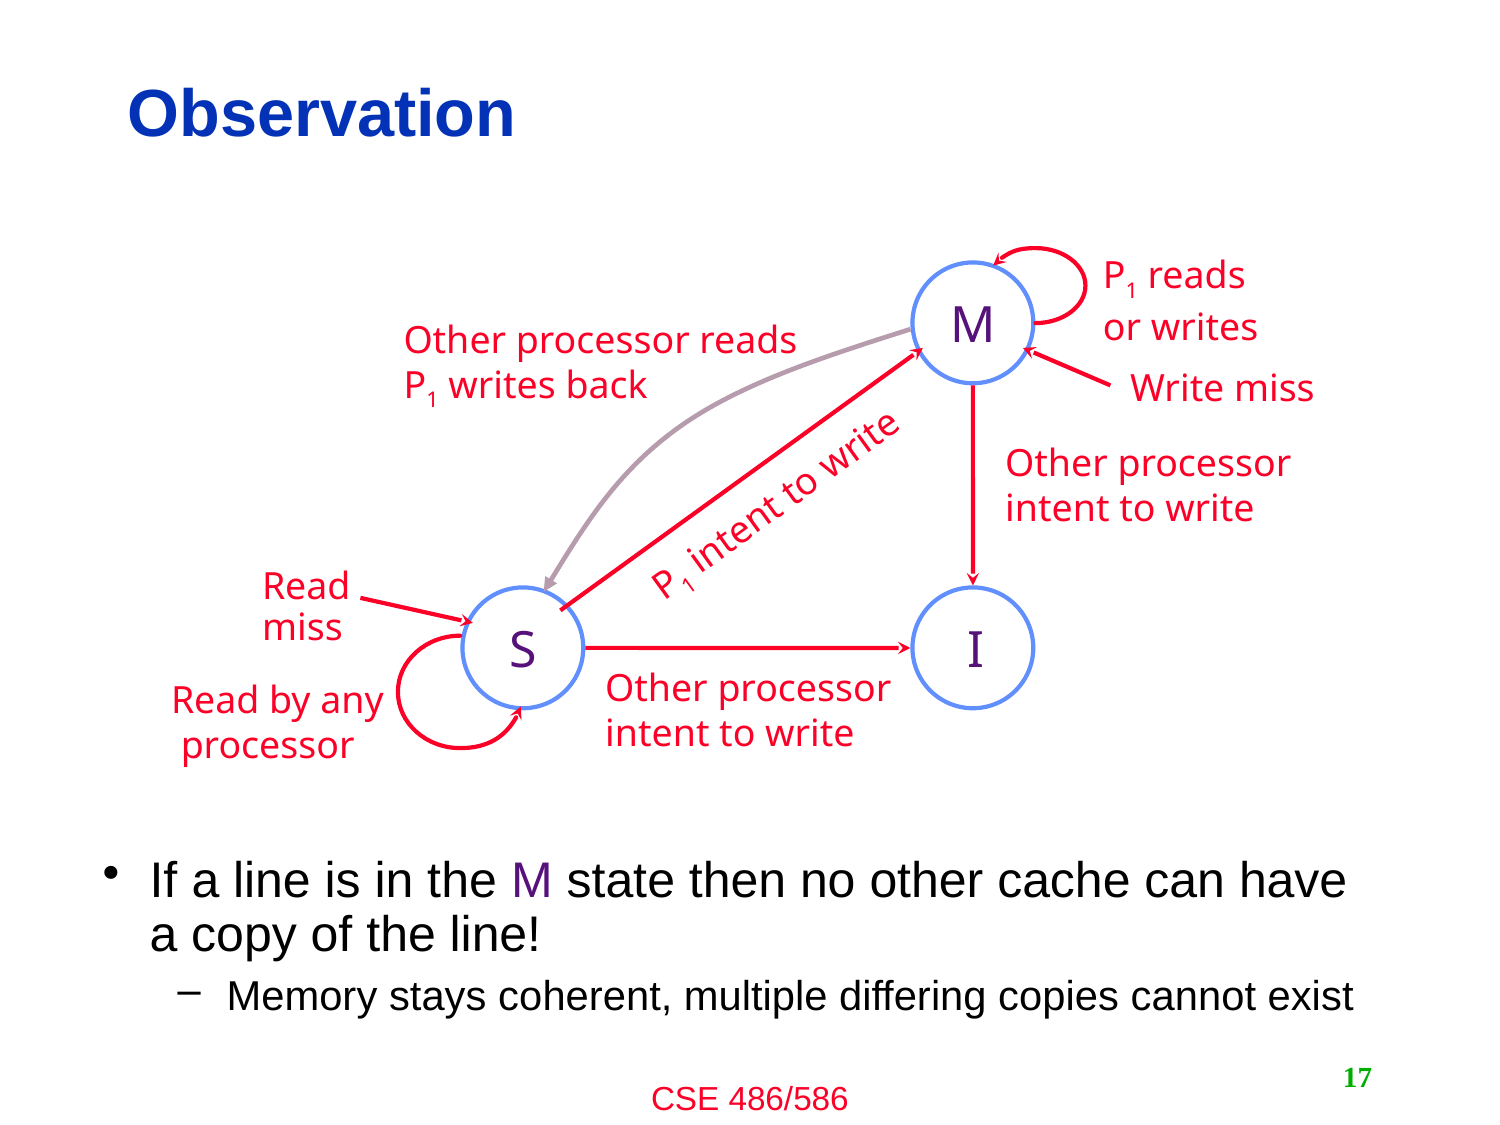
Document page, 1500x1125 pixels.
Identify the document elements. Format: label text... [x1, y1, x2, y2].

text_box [145, 243, 1338, 775]
title Observation [112, 53, 1310, 176]
list If a line is in the M state then no other cache can have a copy of the line! Memory stays coherent, multiple differing copies cannot exist [87, 846, 1401, 1100]
